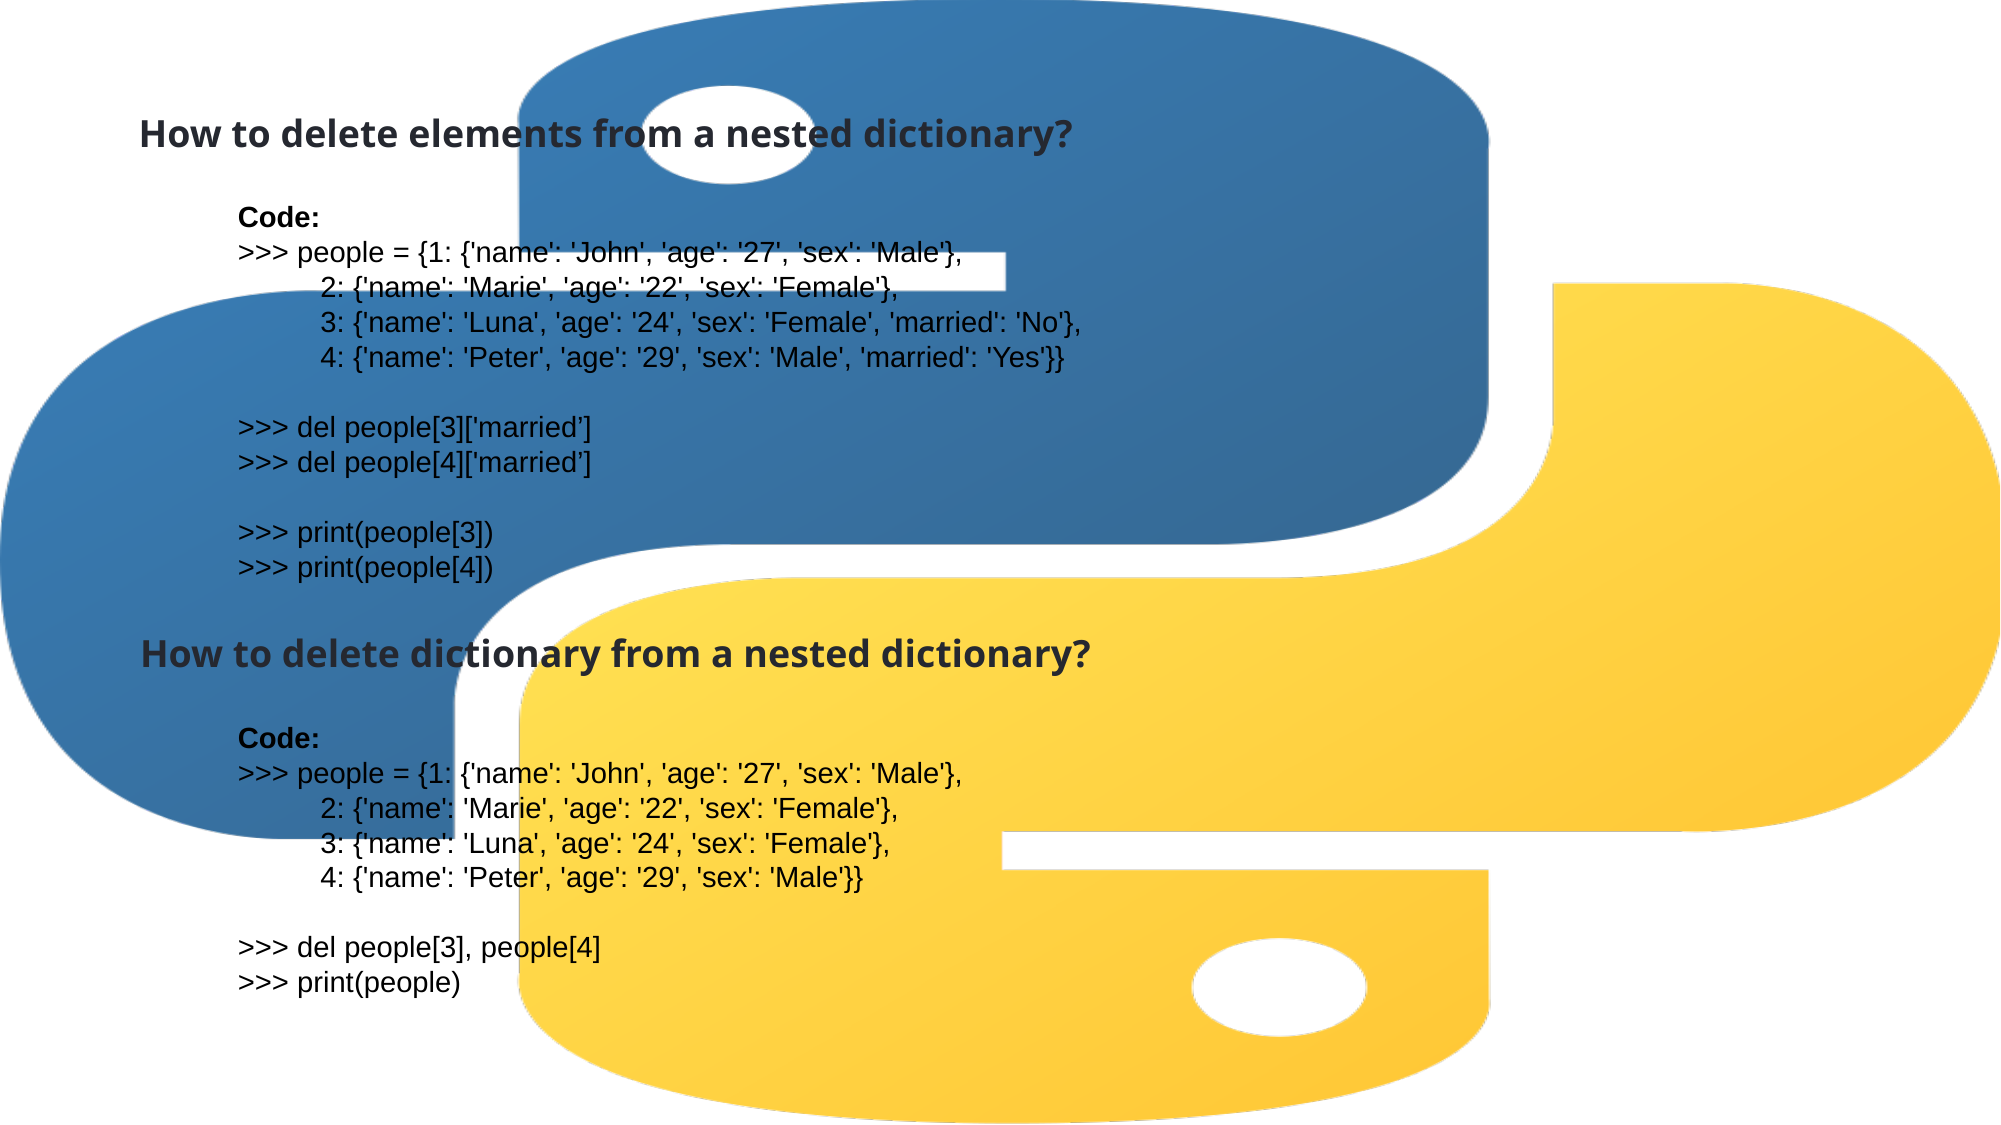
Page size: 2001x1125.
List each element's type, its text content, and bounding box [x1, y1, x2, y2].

text_box Code: >>> people = {1: {'name': 'John', 'age': '27', 'sex': 'Male'}, 2: {'name': 'Marie', 'age': '22', 'sex': 'Female'}, 3: {'name': 'Luna', 'age': '24', 'sex': 'Female'}, 4: {'name': 'Peter', 'age': '29', 'sex': 'Male'}} >>> del people[3], people[4] >>> print(people) [223, 711, 1223, 1007]
text_box Code: >>> people = {1: {'name': 'John', 'age': '27', 'sex': 'Male'}, 2: {'name': 'Marie', 'age': '22', 'sex': 'Female'}, 3: {'name': 'Luna', 'age': '24', 'sex': 'Female', 'married': 'No'}, 4: {'name': 'Peter', 'age': '29', 'sex': 'Male', 'married': 'Yes'}} >>> del people[3]['married’] >>> del people[4]['married’] >>> print(people[3]) >>> print(people[4]) [223, 190, 1223, 591]
text_box How to delete dictionary from a nested dictionary? [125, 622, 1107, 683]
text_box How to delete elements from a nested dictionary? [123, 102, 1089, 163]
